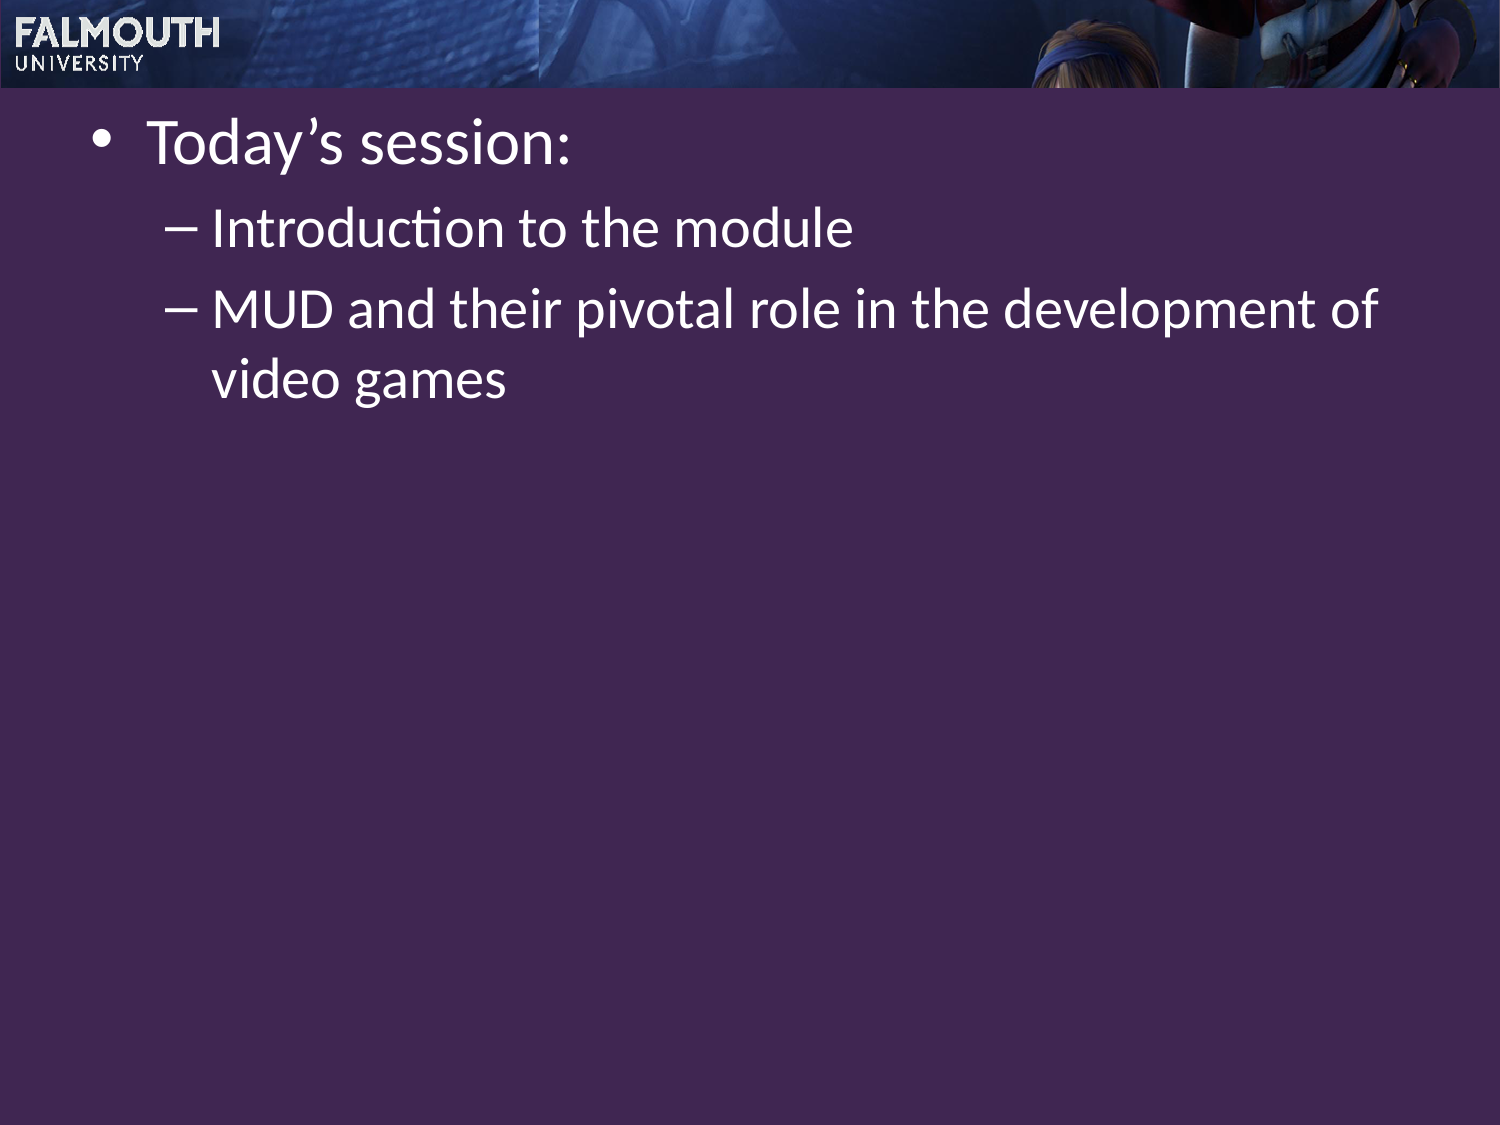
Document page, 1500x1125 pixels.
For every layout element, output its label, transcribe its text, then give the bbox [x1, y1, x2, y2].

picture [0, 0, 1500, 90]
list Today’s session: Introduction to the module MUD and their pivotal role in the development of video games [75, 90, 1425, 946]
